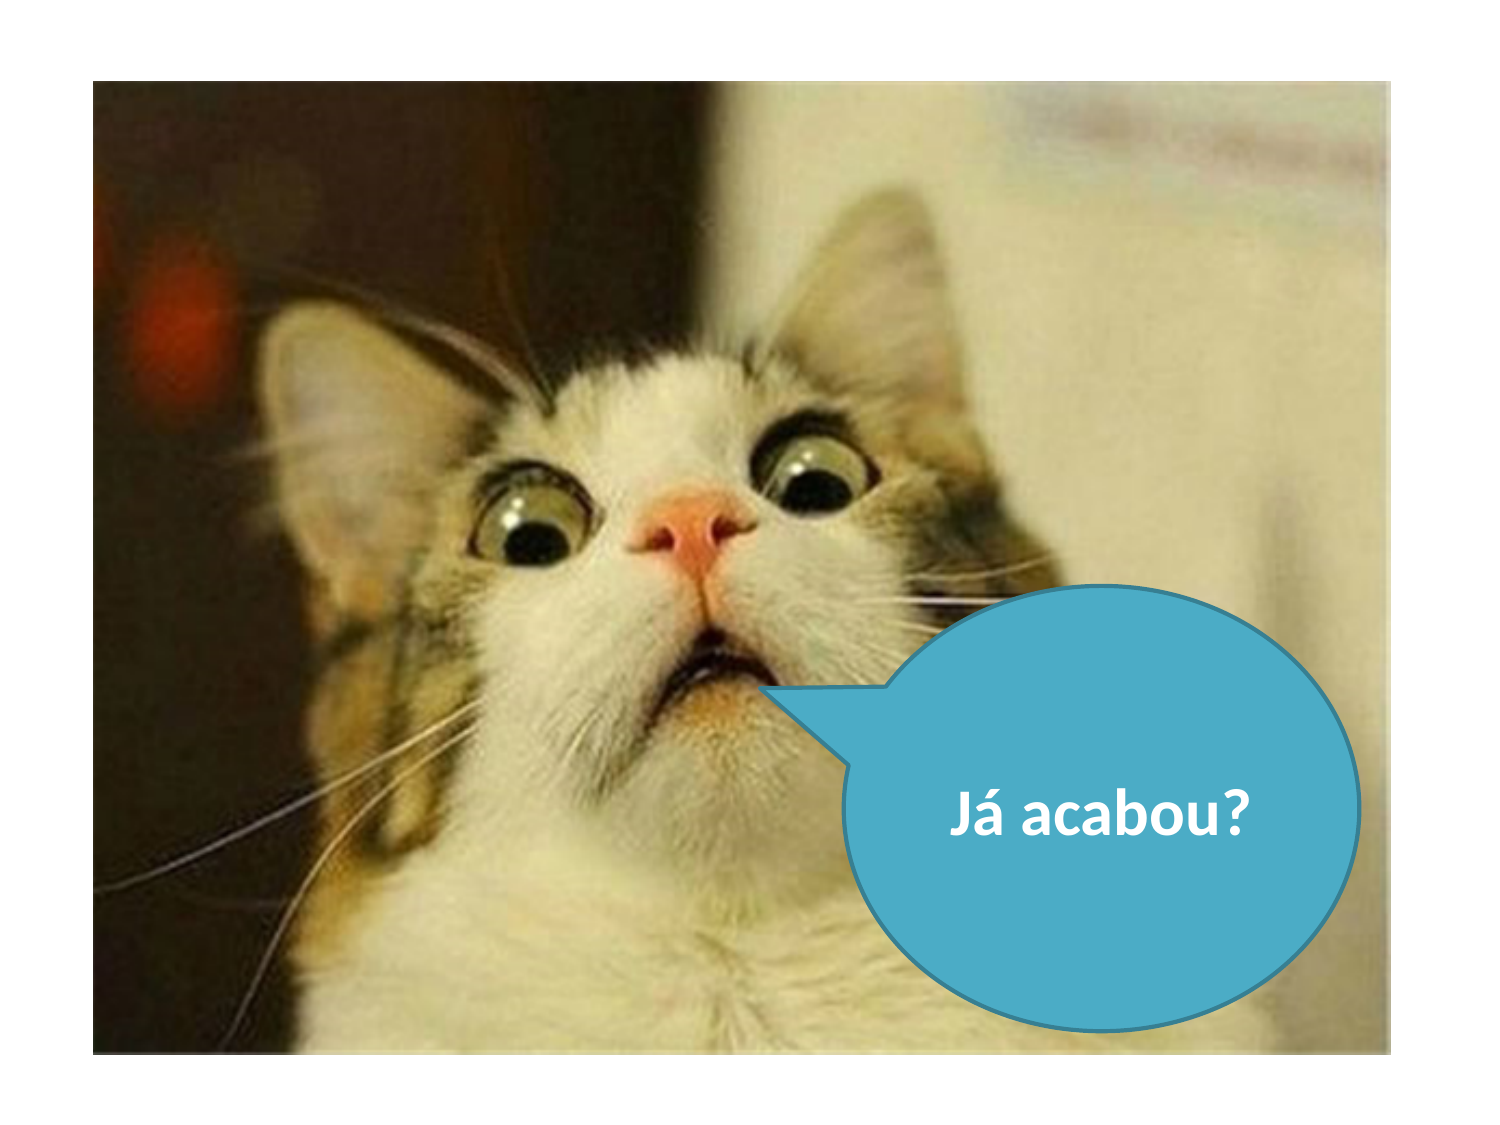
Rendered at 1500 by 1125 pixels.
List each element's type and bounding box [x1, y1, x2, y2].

list [93, 81, 1391, 1055]
